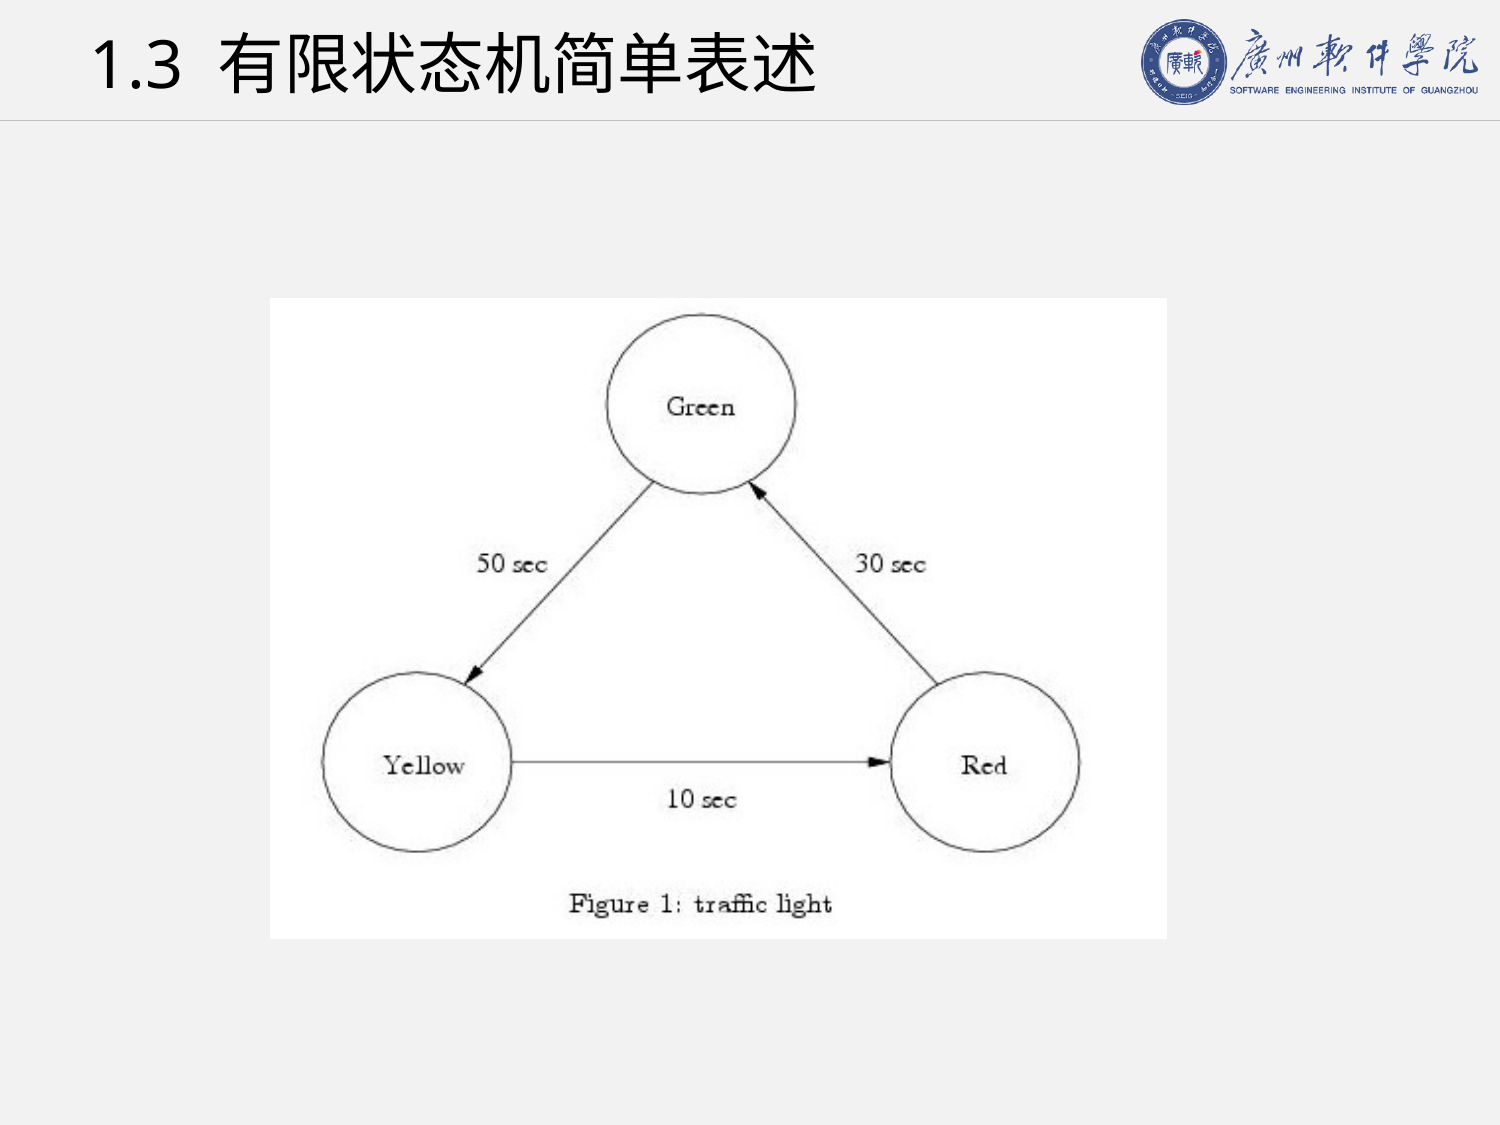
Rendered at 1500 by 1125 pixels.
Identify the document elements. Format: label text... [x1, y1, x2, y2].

title 1.3 有限状态机简单表述 [75, 23, 949, 117]
picture [1141, 19, 1478, 105]
picture [270, 298, 1167, 939]
